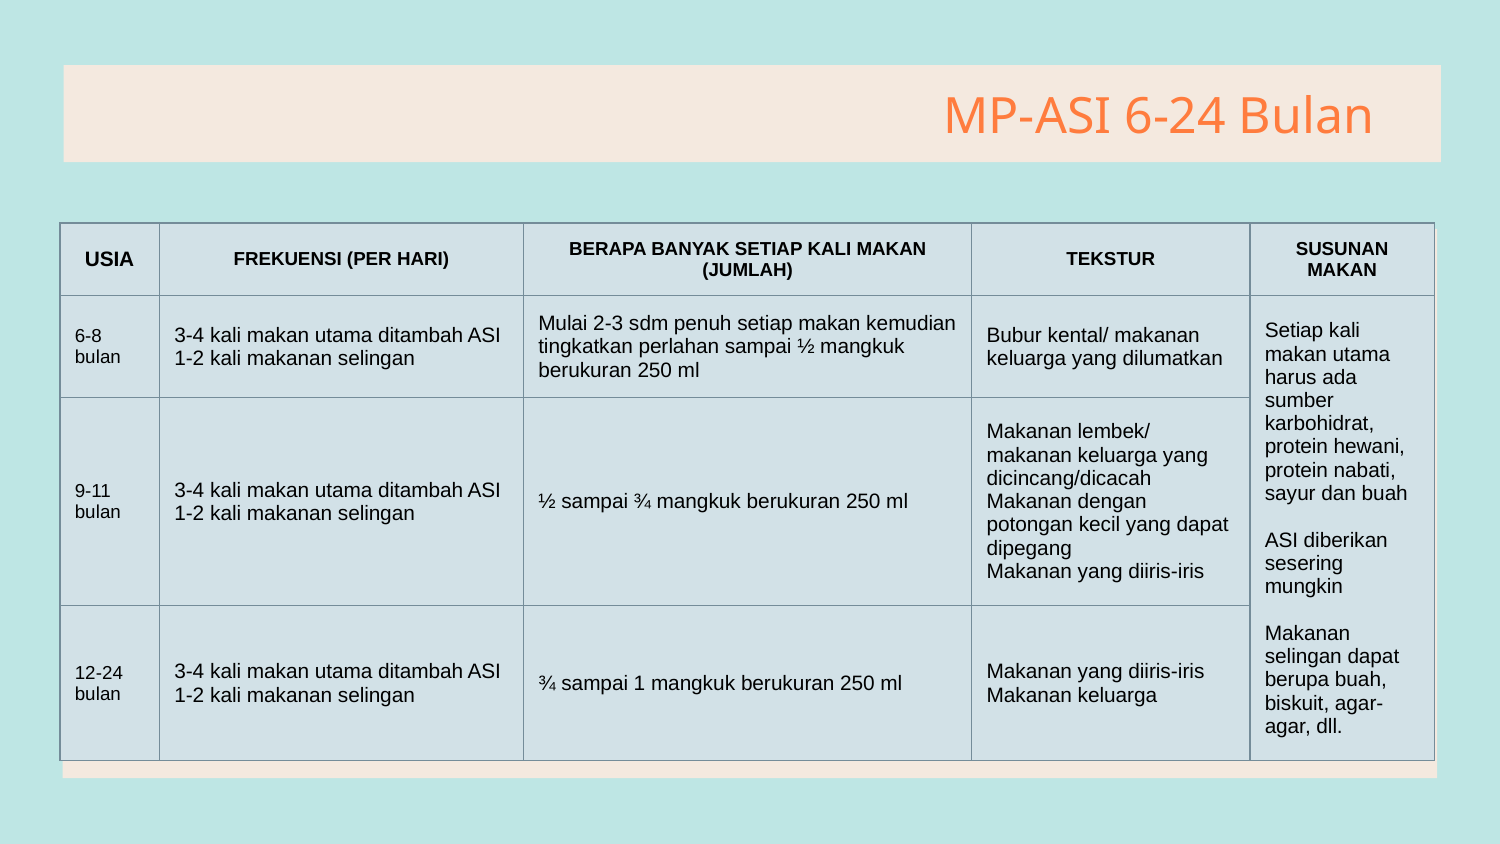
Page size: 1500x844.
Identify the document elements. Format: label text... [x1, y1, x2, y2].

table_header FREKUENSI (PER HARI) [160, 224, 523, 295]
table_header BERAPA BANYAK SETIAP KALI MAKAN (JUMLAH) [524, 224, 971, 295]
table_cell Setiap kali makan utama harus ada sumber karbohidrat, protein hewani, protein nabati, sayur dan buah ASI diberikan sesering mungkin Makanan selingan dapat berupa buah, biskuit, agar-agar, dll. [1251, 296, 1434, 760]
table_header SUSUNAN MAKAN [1251, 224, 1434, 295]
table_cell 3-4 kali makan utama ditambah ASI 1-2 kali makanan selingan [160, 398, 523, 605]
table_cell ½ sampai ¾ mangkuk berukuran 250 ml [524, 398, 971, 605]
table_cell 3-4 kali makan utama ditambah ASI 1-2 kali makanan selingan [160, 296, 523, 397]
title MP-ASI 6-24 Bulan [549, 65, 1390, 163]
table_cell Bubur kental/ makanan keluarga yang dilumatkan [972, 296, 1249, 397]
table_cell 3-4 kali makan utama ditambah ASI 1-2 kali makanan selingan [160, 606, 523, 760]
table_cell Makanan yang diiris-iris Makanan keluarga [972, 606, 1249, 760]
table_cell Mulai 2-3 sdm penuh setiap makan kemudian tingkatkan perlahan sampai ½ mangkuk berukuran 250 ml [524, 296, 971, 397]
table_cell ¾ sampai 1 mangkuk berukuran 250 ml [524, 606, 971, 760]
table_cell 6-8 bulan [61, 296, 159, 397]
table_cell Makanan lembek/ makanan keluarga yang dicincang/dicacah Makanan dengan potongan kecil yang dapat dipegang Makanan yang diiris-iris [972, 398, 1249, 605]
table_header USIA [61, 224, 159, 295]
table_cell 9-11 bulan [61, 398, 159, 605]
table_cell 12-24 bulan [61, 606, 159, 760]
table_header TEKSTUR [972, 224, 1249, 295]
